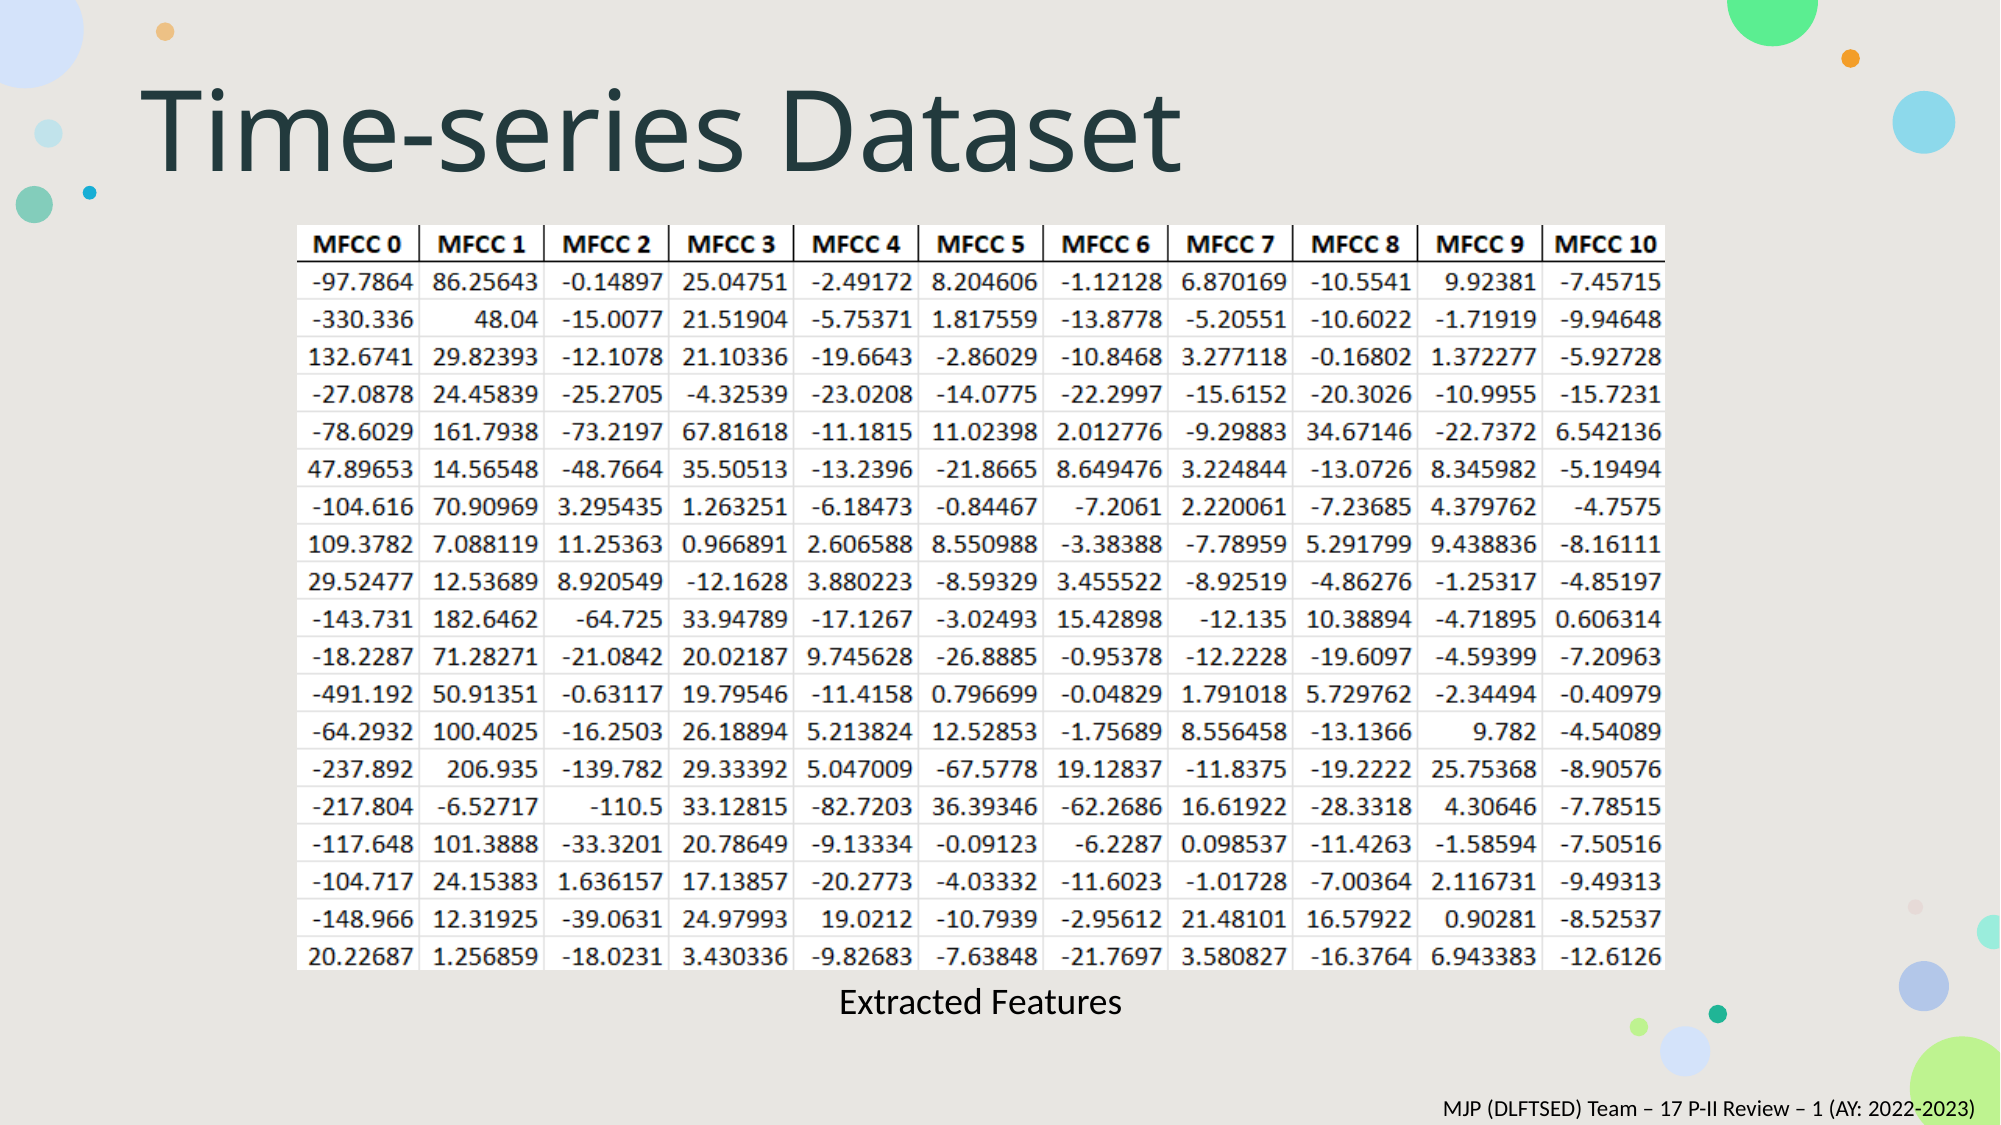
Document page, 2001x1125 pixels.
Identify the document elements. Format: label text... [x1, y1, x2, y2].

text_box Extracted Features [754, 970, 1208, 1030]
title Time-series Dataset [125, 25, 1875, 244]
text_box MJP (DLFTSED) Team – 17 P-II Review – 1 (AY: 2022-2023) [1428, 1086, 2000, 1125]
picture [297, 225, 1665, 970]
